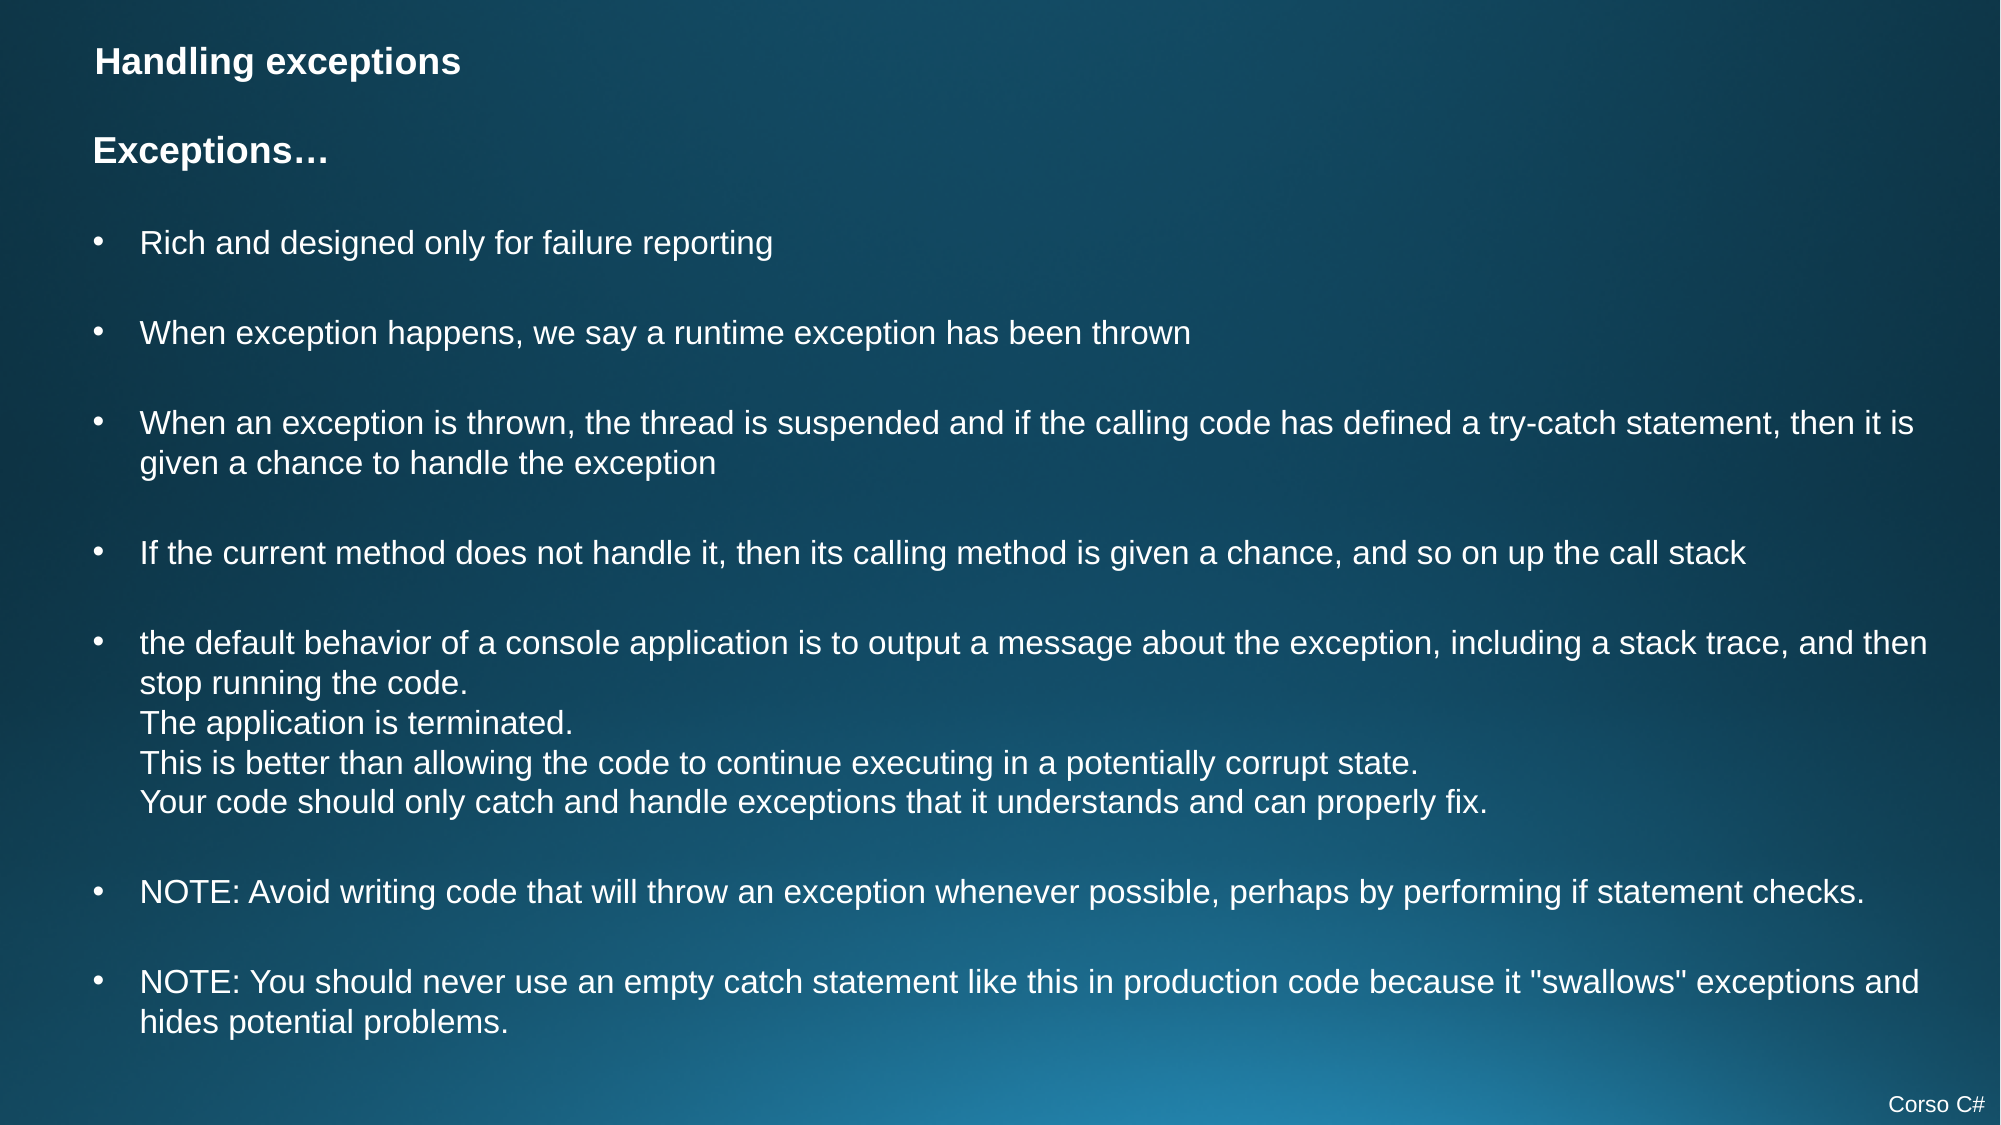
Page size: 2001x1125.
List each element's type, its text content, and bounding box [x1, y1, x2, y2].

text_box Corso C# [0, 1082, 2000, 1125]
text_box Exceptions… Rich and designed only for failure reporting When exception happens, we say a runtime exception has been thrown When an exception is thrown, the thread is suspended and if the calling code has defined a try-catch statement, then it is given a chance to handle the exception If the current method does not handle it, then its calling method is given a chance, and so on up the call stack the default behavior of a console application is to output a message about the exception, including a stack trace, and then stop running the code. The application is terminated. This is better than allowing the code to continue executing in a potentially corrupt state. Your code should only catch and handle exceptions that it understands and can properly fix. NOTE: Avoid writing code that will throw an exception whenever possible, perhaps by performing if statement checks. NOTE: You should never use an empty catch statement like this in production code because it "swallows" exceptions and hides potential problems. [77, 118, 1985, 1048]
picture [0, 0, 2001, 1125]
text_box Handling exceptions [79, 29, 477, 89]
